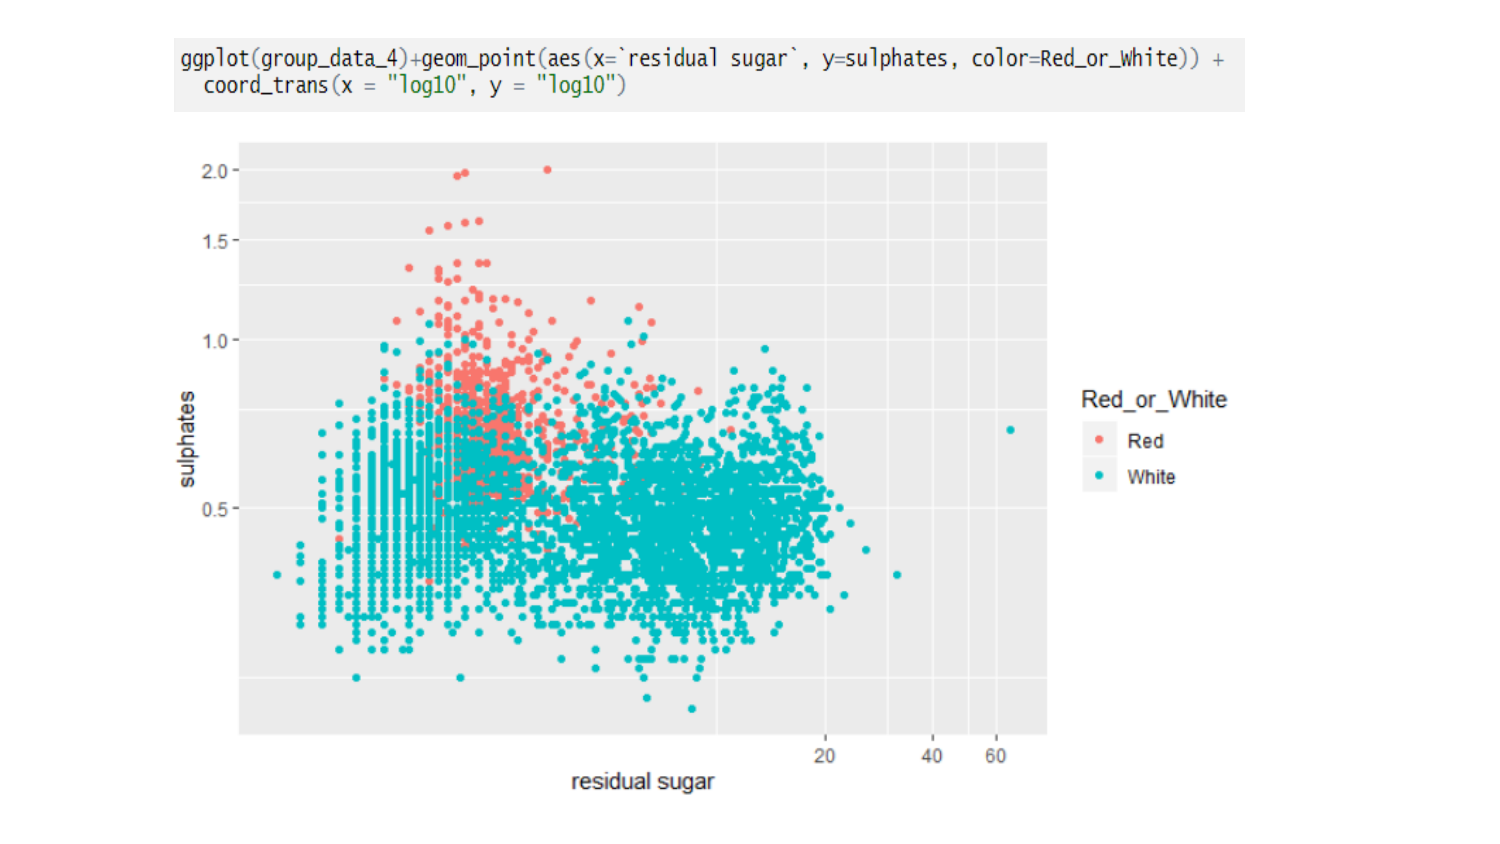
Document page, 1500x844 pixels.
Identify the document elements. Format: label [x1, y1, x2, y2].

picture [173, 38, 1246, 113]
picture [163, 136, 1256, 819]
